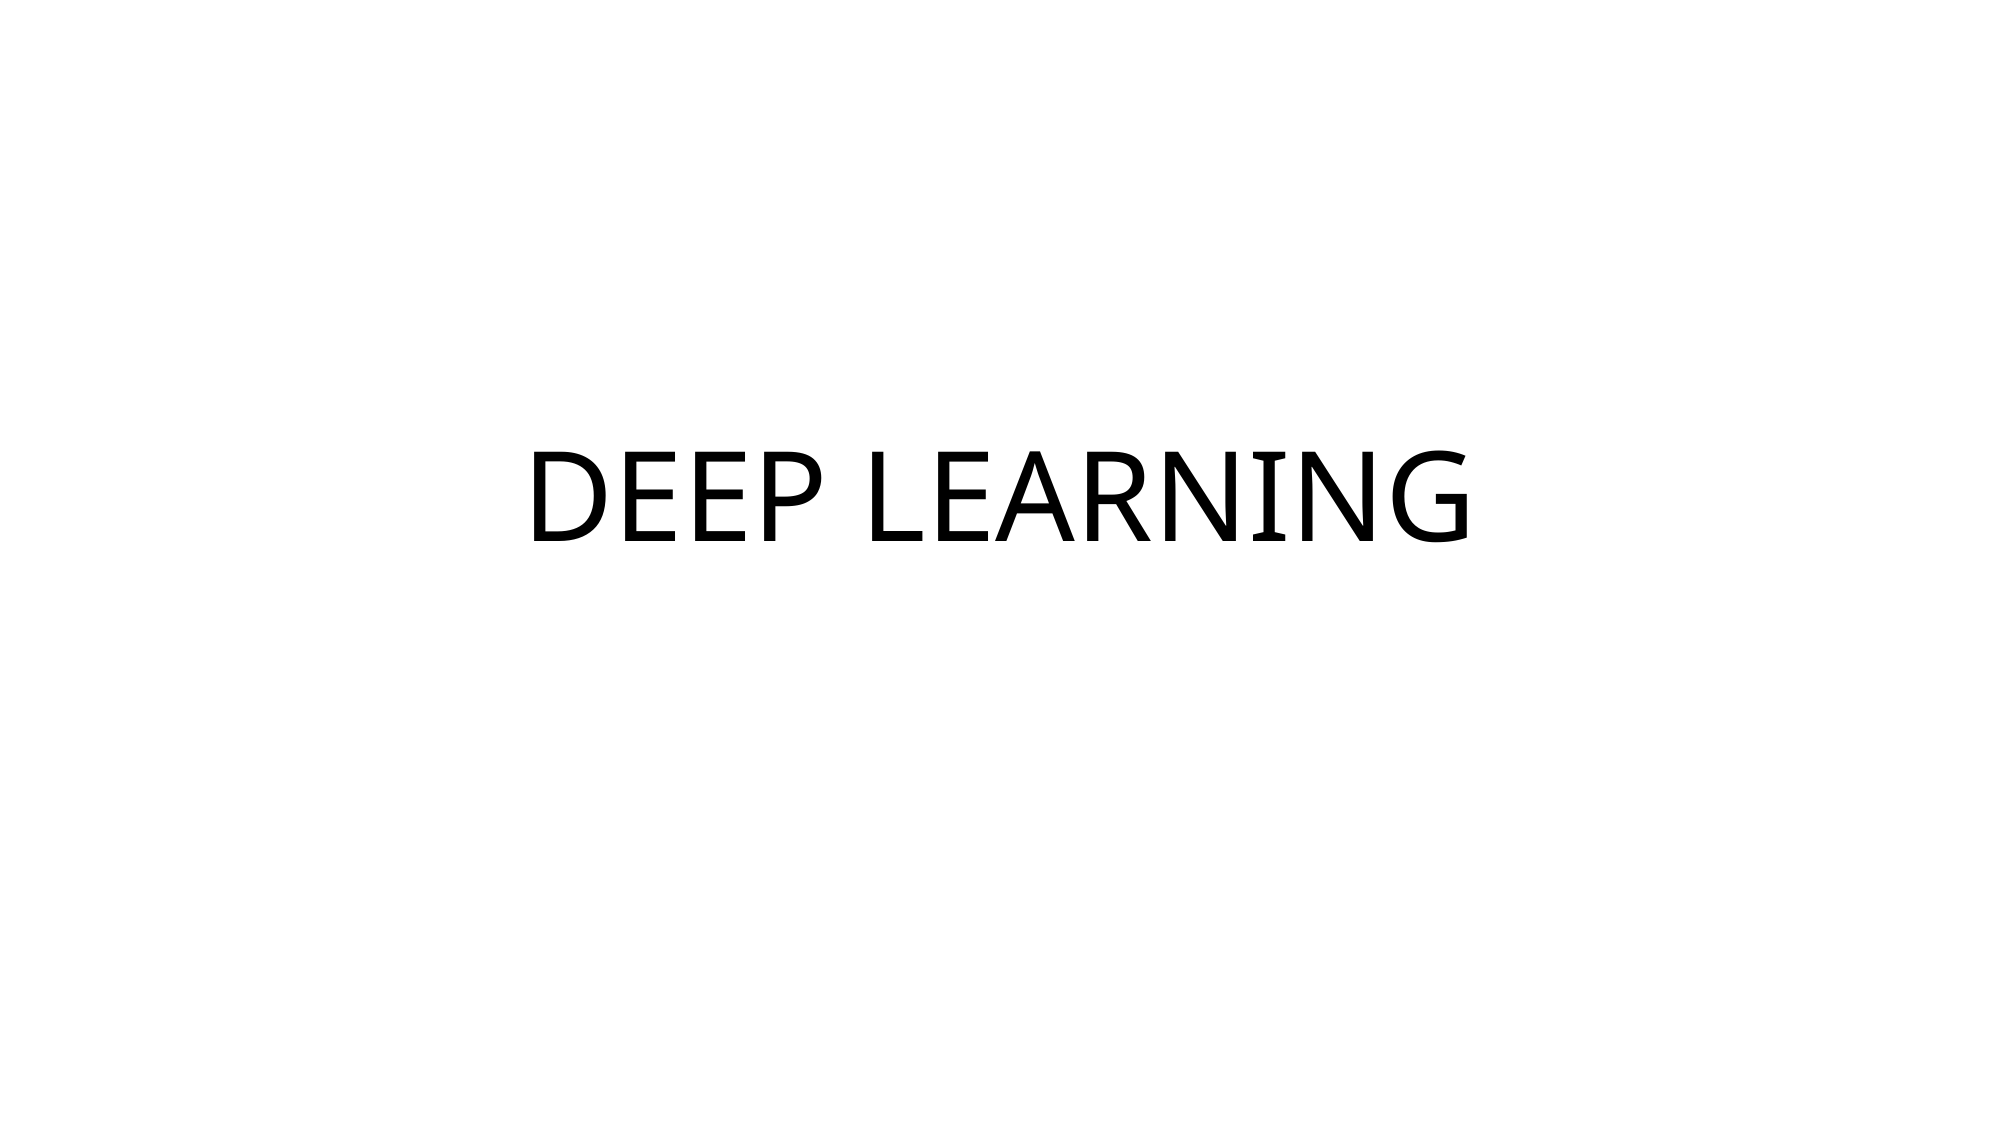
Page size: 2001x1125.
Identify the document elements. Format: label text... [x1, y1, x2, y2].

title DEEP LEARNING [249, 184, 1750, 576]
